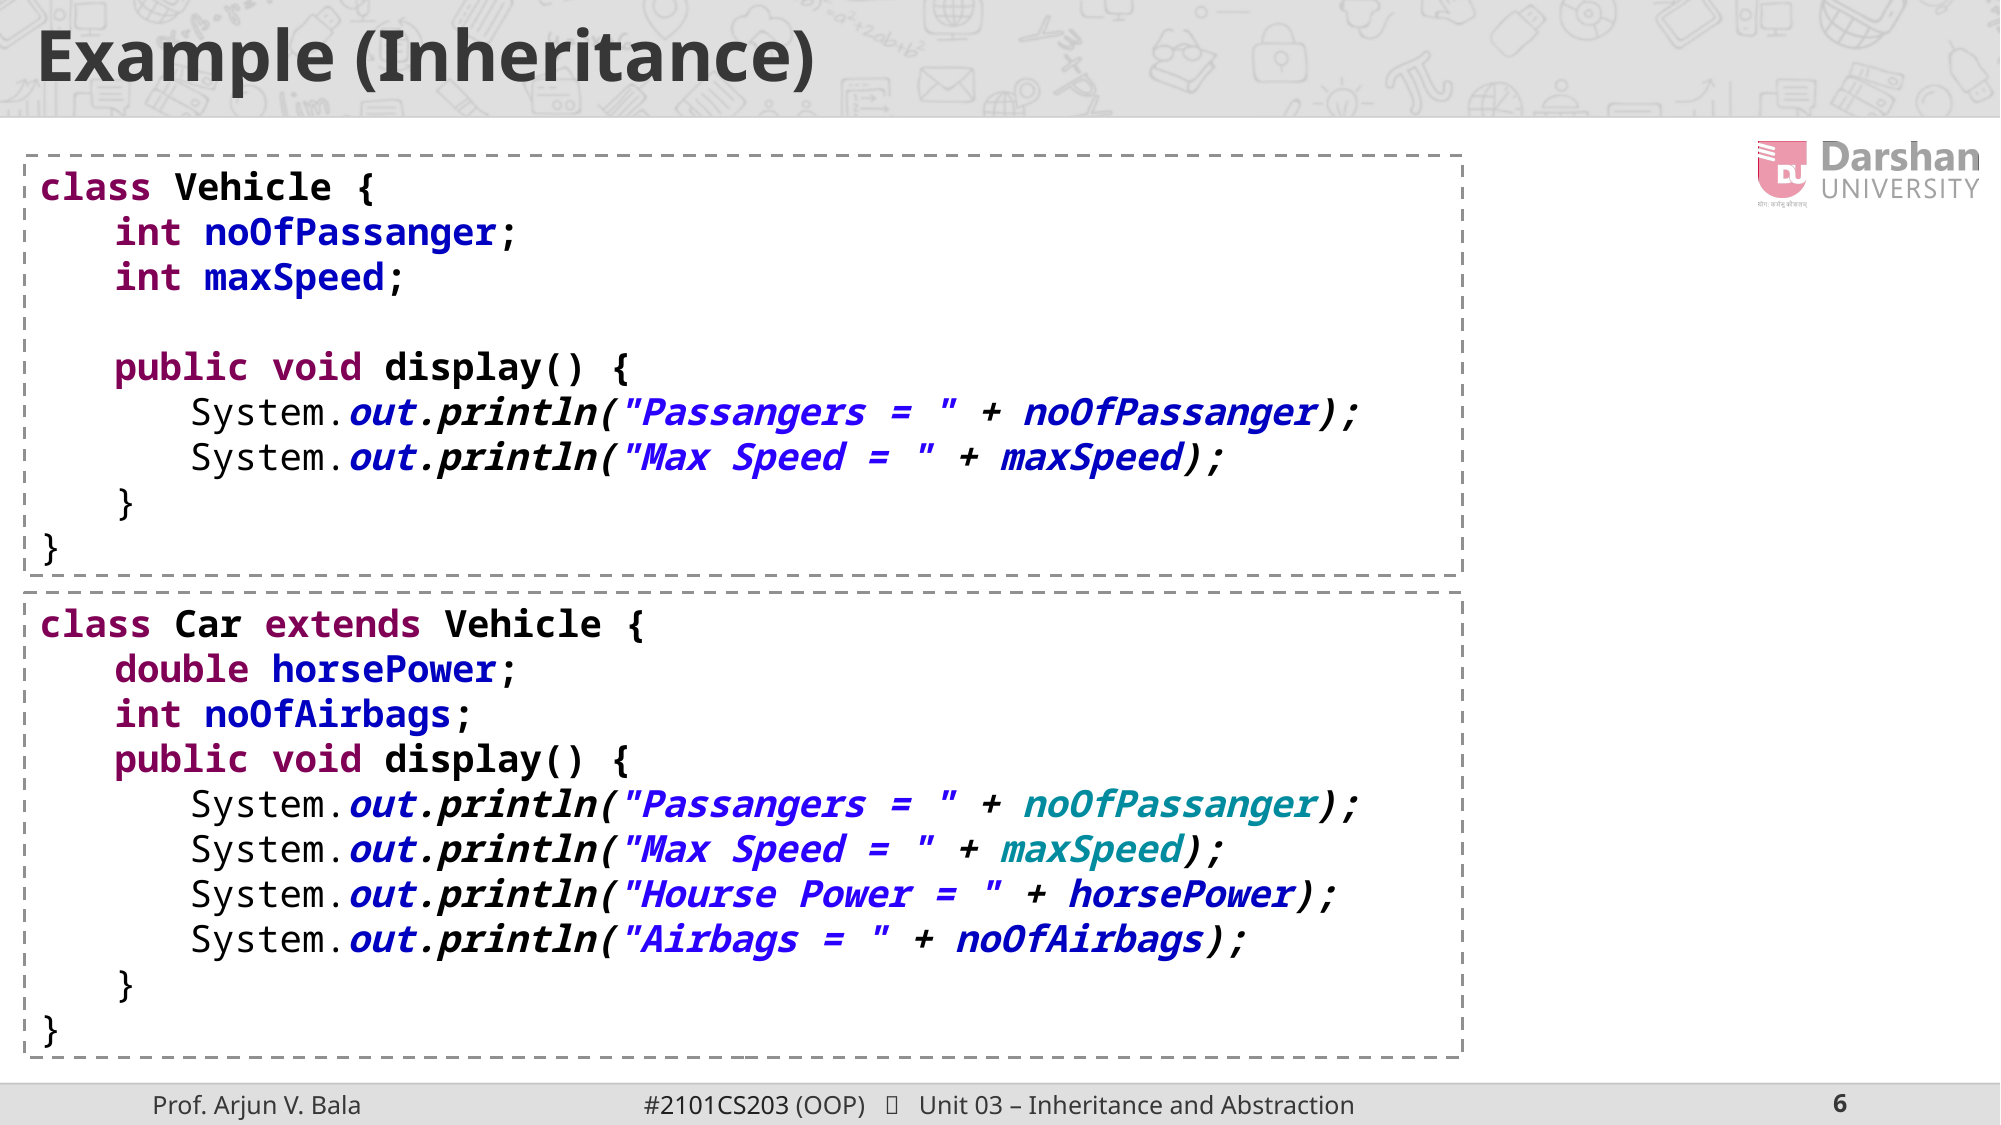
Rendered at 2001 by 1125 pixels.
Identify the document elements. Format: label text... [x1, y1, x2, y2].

text_box class Car extends Vehicle { double horsePower; int noOfAirbags; public void display() { System.out.println("Passangers = " + noOfPassanger); System.out.println("Max Speed = " + maxSpeed); System.out.println("Hourse Power = " + horsePower); System.out.println("Airbags = " + noOfAirbags); } } [24, 592, 1463, 1058]
title Example (Inheritance) [0, 0, 2000, 117]
text_box class Vehicle { int noOfPassanger; int maxSpeed; public void display() { System.out.println("Passangers = " + noOfPassanger); System.out.println("Max Speed = " + maxSpeed); } } [24, 155, 1463, 576]
